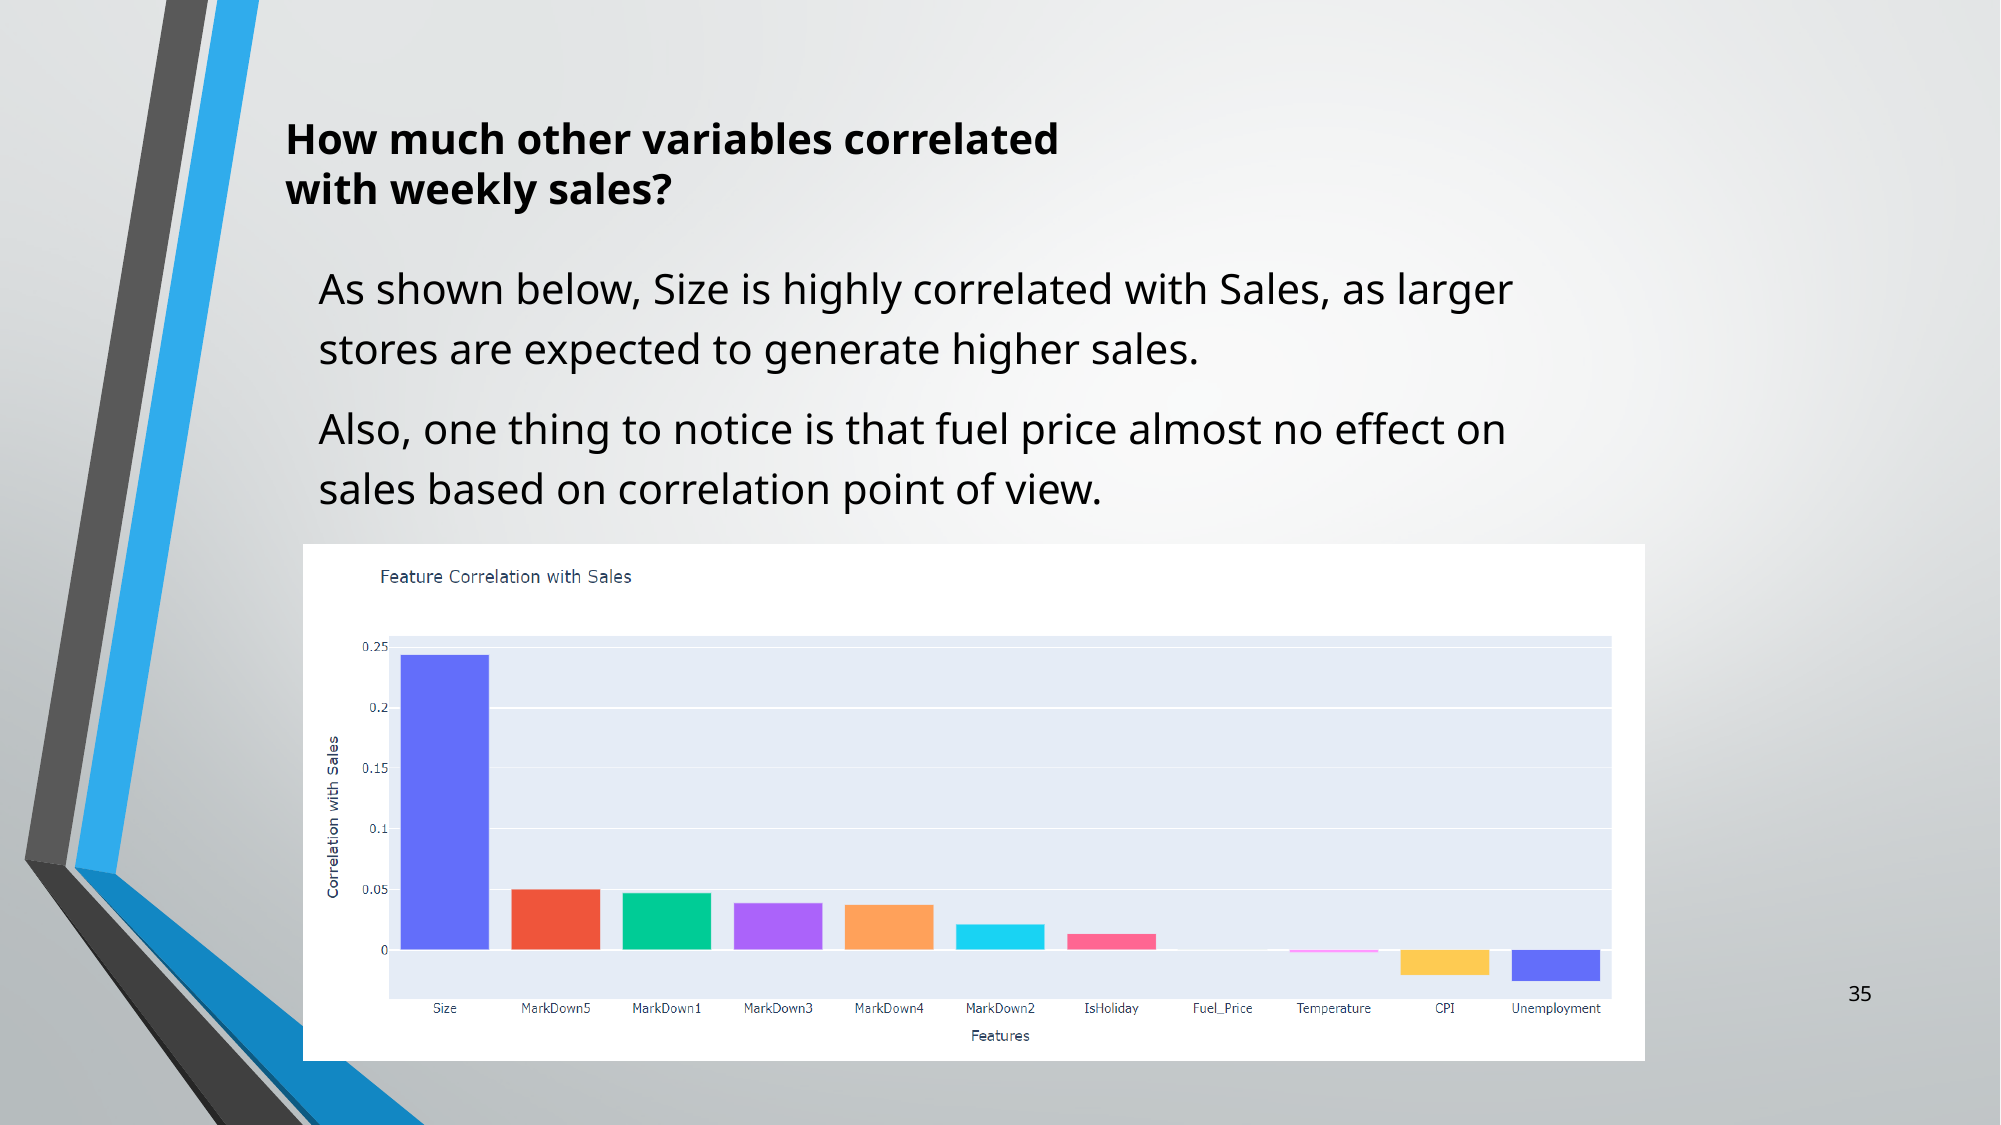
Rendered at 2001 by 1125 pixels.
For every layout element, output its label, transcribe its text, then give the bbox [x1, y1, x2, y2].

title How much other variables correlated with weekly sales? [269, 109, 1159, 221]
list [303, 544, 1645, 1062]
slide_number 35 [1796, 965, 1887, 1025]
list As shown below, Size is highly correlated with Sales, as larger stores are expected to generate higher sales. Also, one thing to notice is that fuel price almost no effect on sales based on correlation point of view. [303, 284, 1558, 481]
